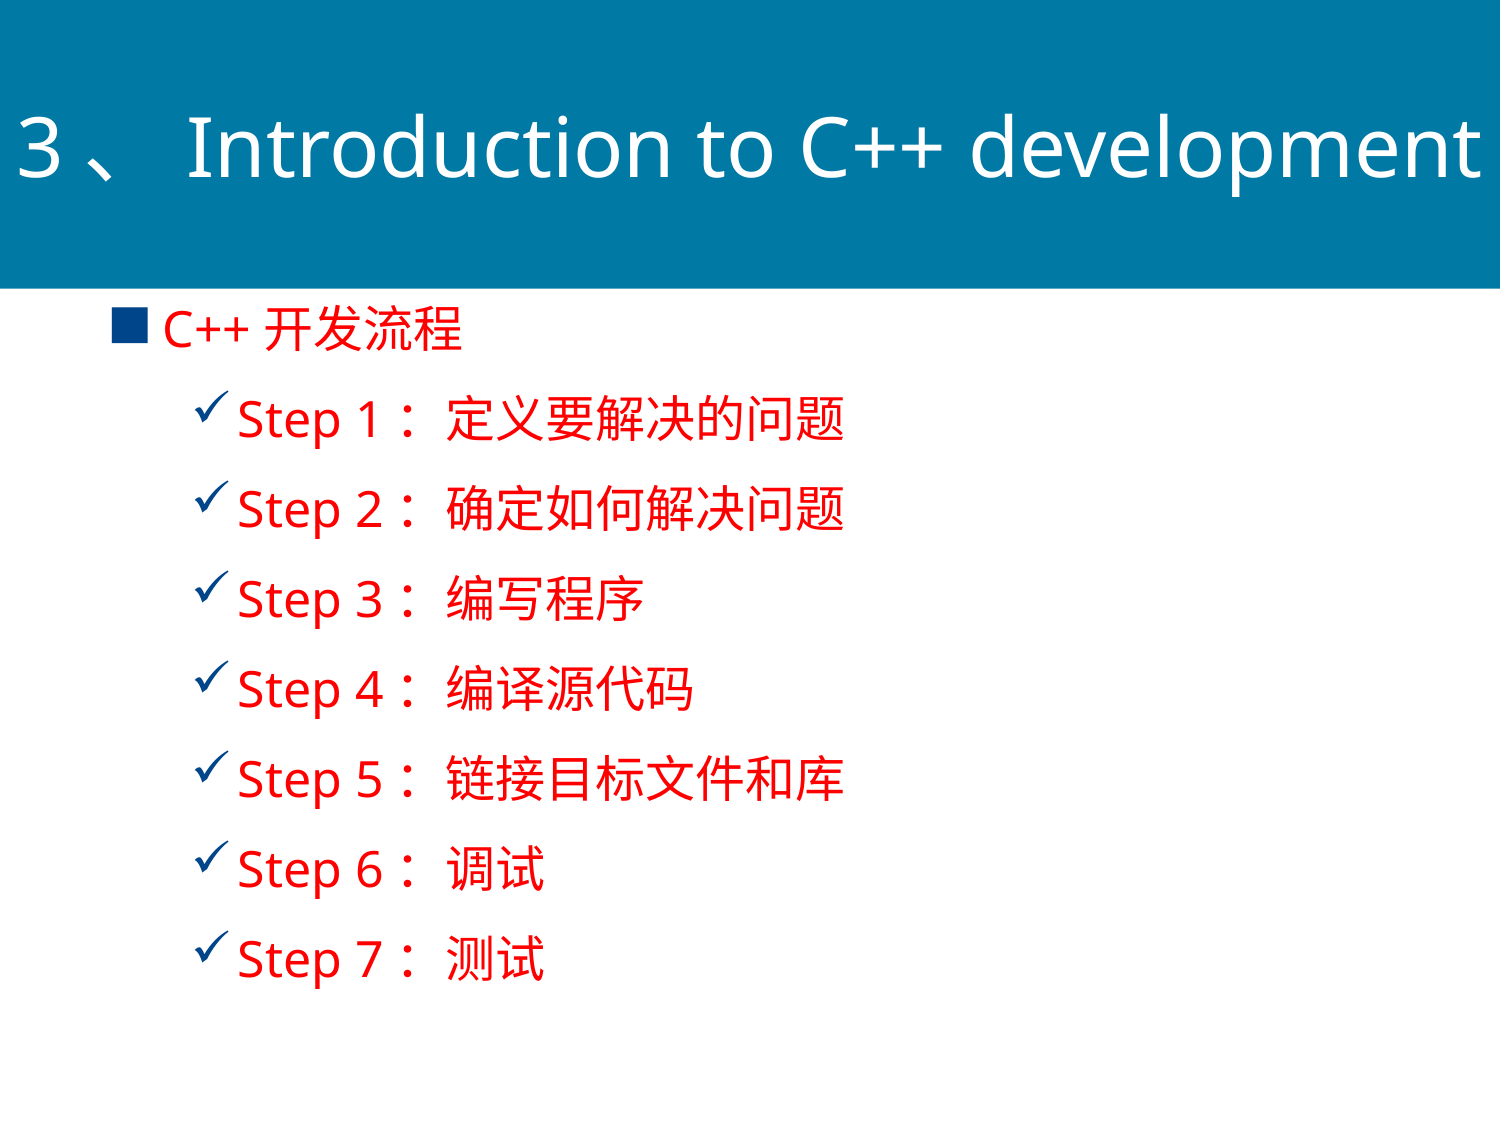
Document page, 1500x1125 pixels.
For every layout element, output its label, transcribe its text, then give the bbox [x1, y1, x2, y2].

text_box C++开发流程 Step 1：定义要解决的问题 Step 2：确定如何解决问题 Step 3：编写程序 Step 4：编译源代码 Step 5：链接目标文件和库 Step 6：调试 Step 7：测试 [100, 290, 1399, 835]
title 3、Introduction to C++ development [0, 0, 1500, 289]
